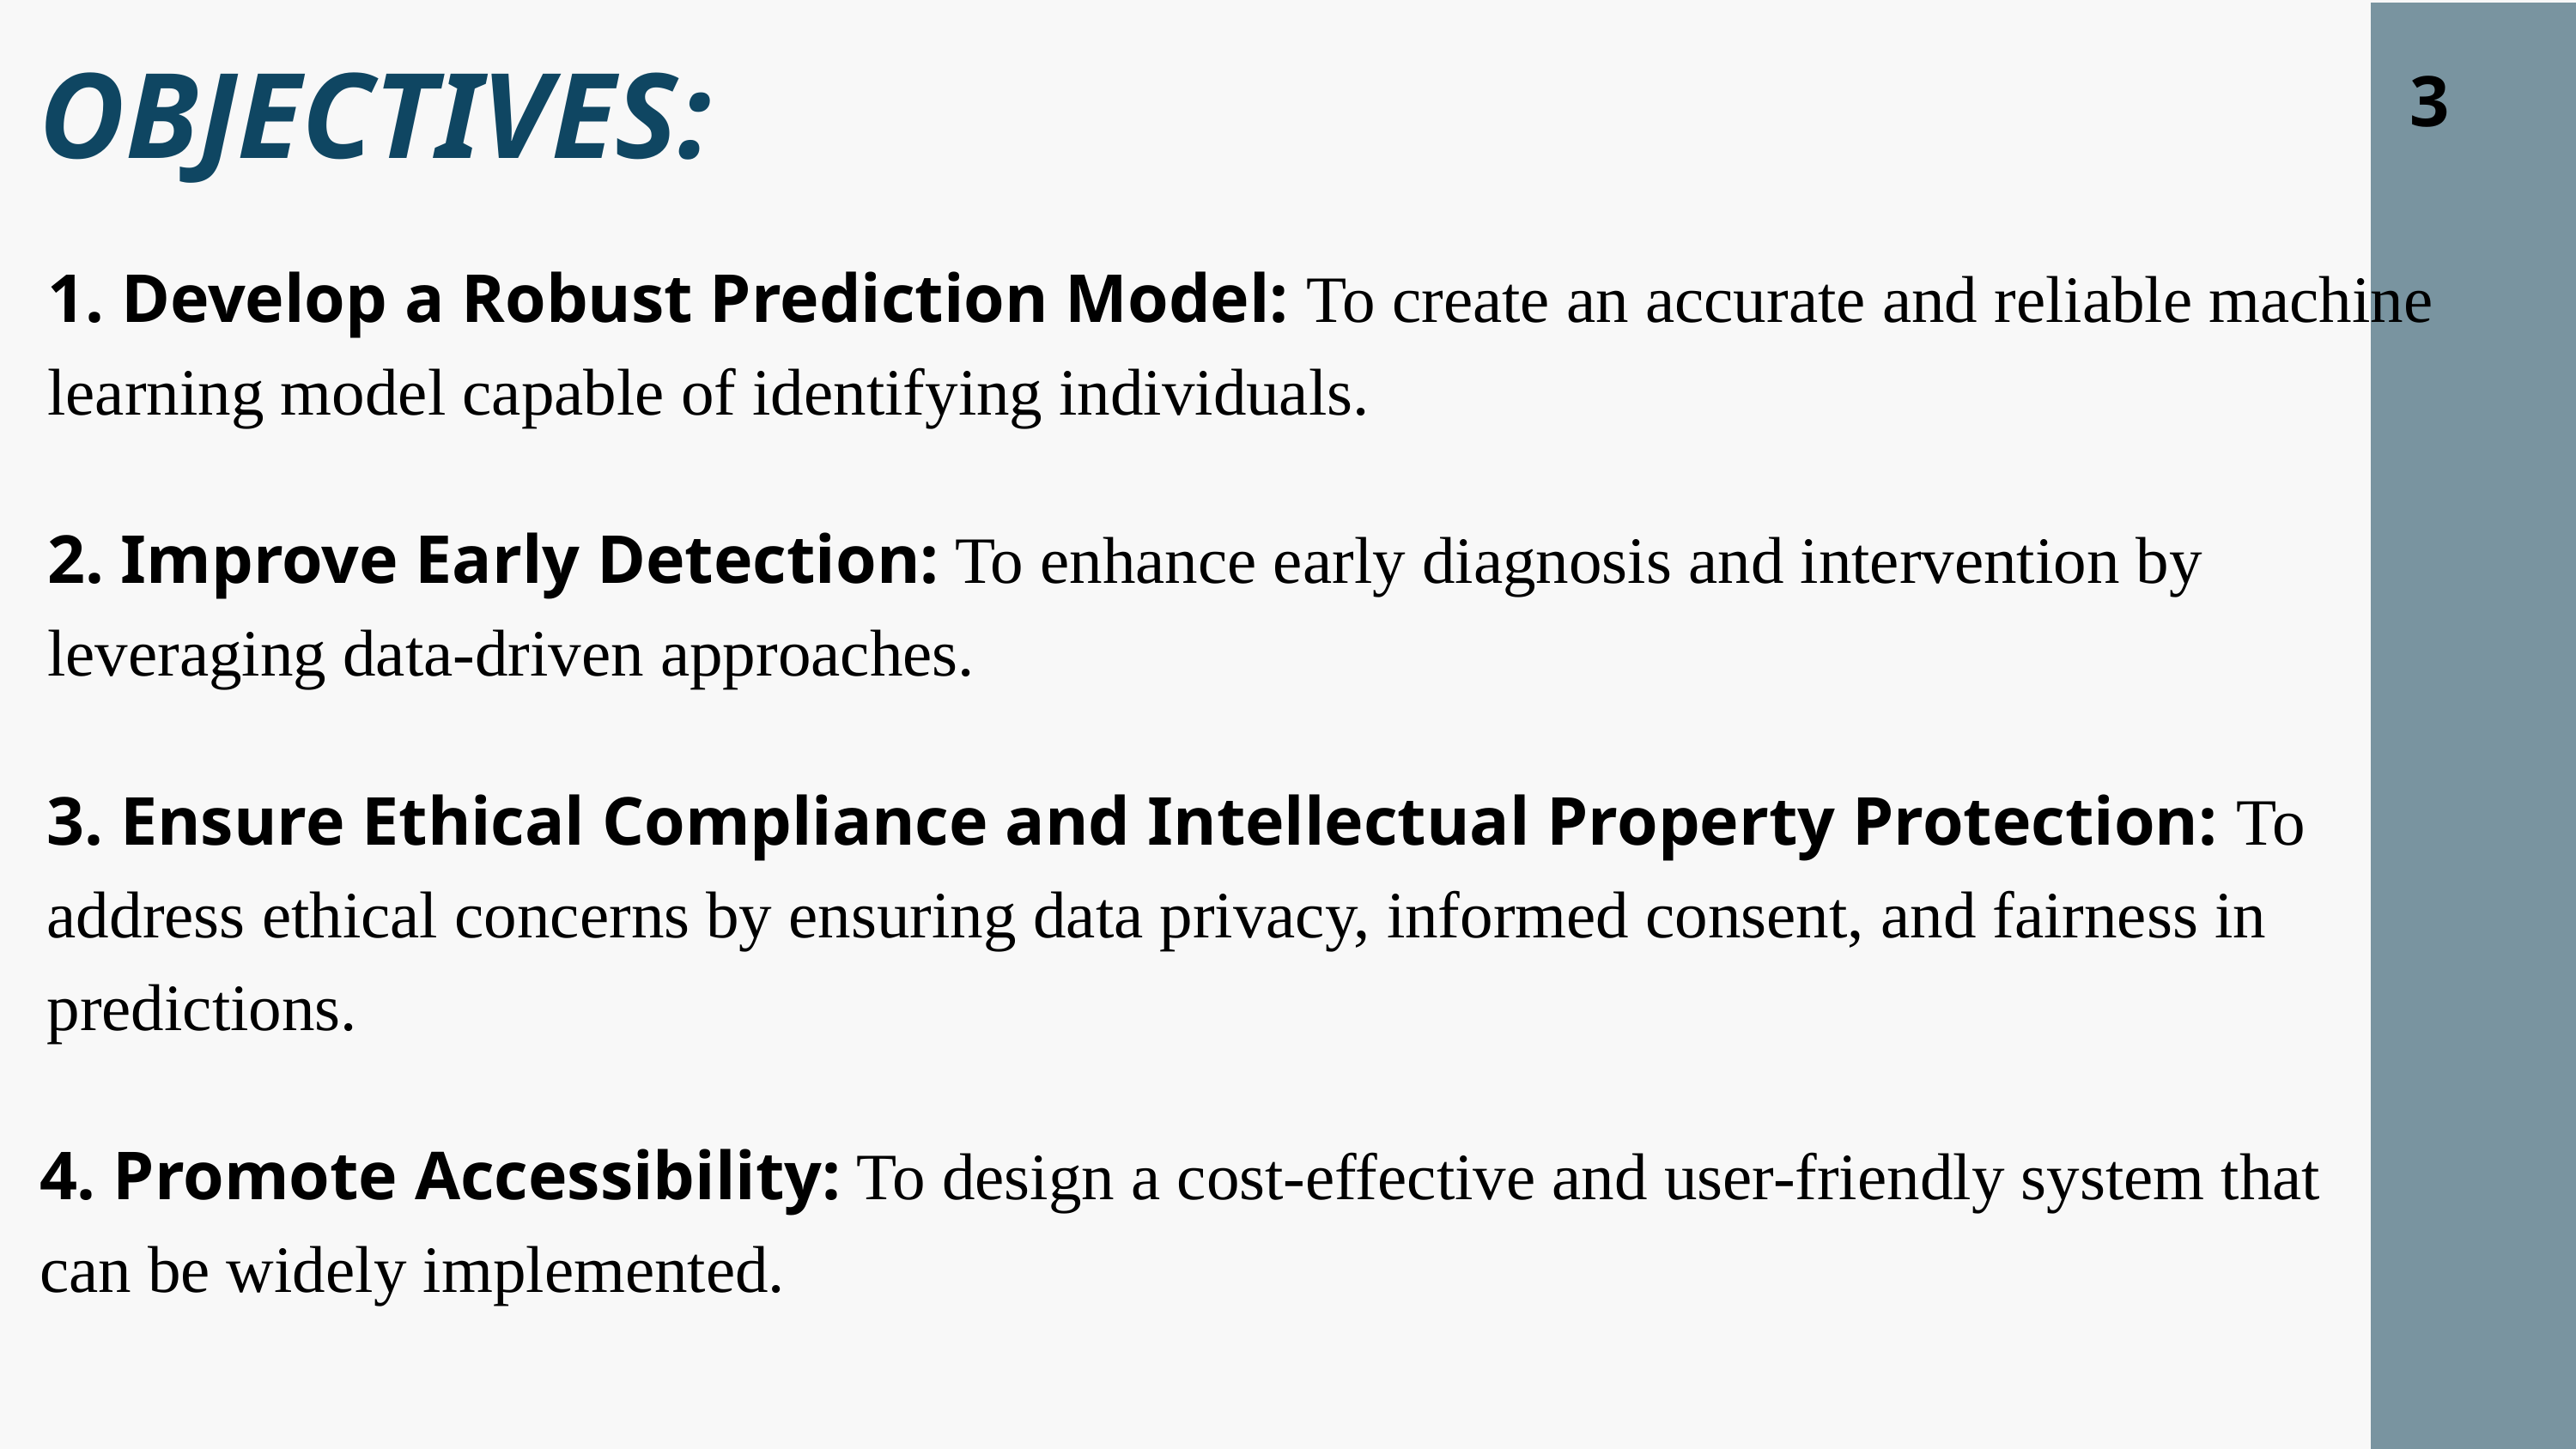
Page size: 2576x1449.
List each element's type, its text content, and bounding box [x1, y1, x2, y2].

text_box 4. Promote Accessibility: To design a cost-effective and user-friendly system that can be widely implemented. [39, 1119, 2367, 1306]
text_box 3. Ensure Ethical Compliance and Intellectual Property Protection: To address ethical concerns by ensuring data privacy, informed consent, and fairness in predictions. [46, 765, 2367, 1044]
text_box 1. Develop a Robust Prediction Model: To create an accurate and reliable machine learning model capable of identifying individuals. [47, 242, 2367, 428]
text_box OBJECTIVES: [39, 16, 1173, 182]
text_box 2. Improve Early Detection: To enhance early diagnosis and intervention by leveraging data-driven approaches. [47, 504, 2367, 690]
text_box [2371, 2, 2576, 1449]
